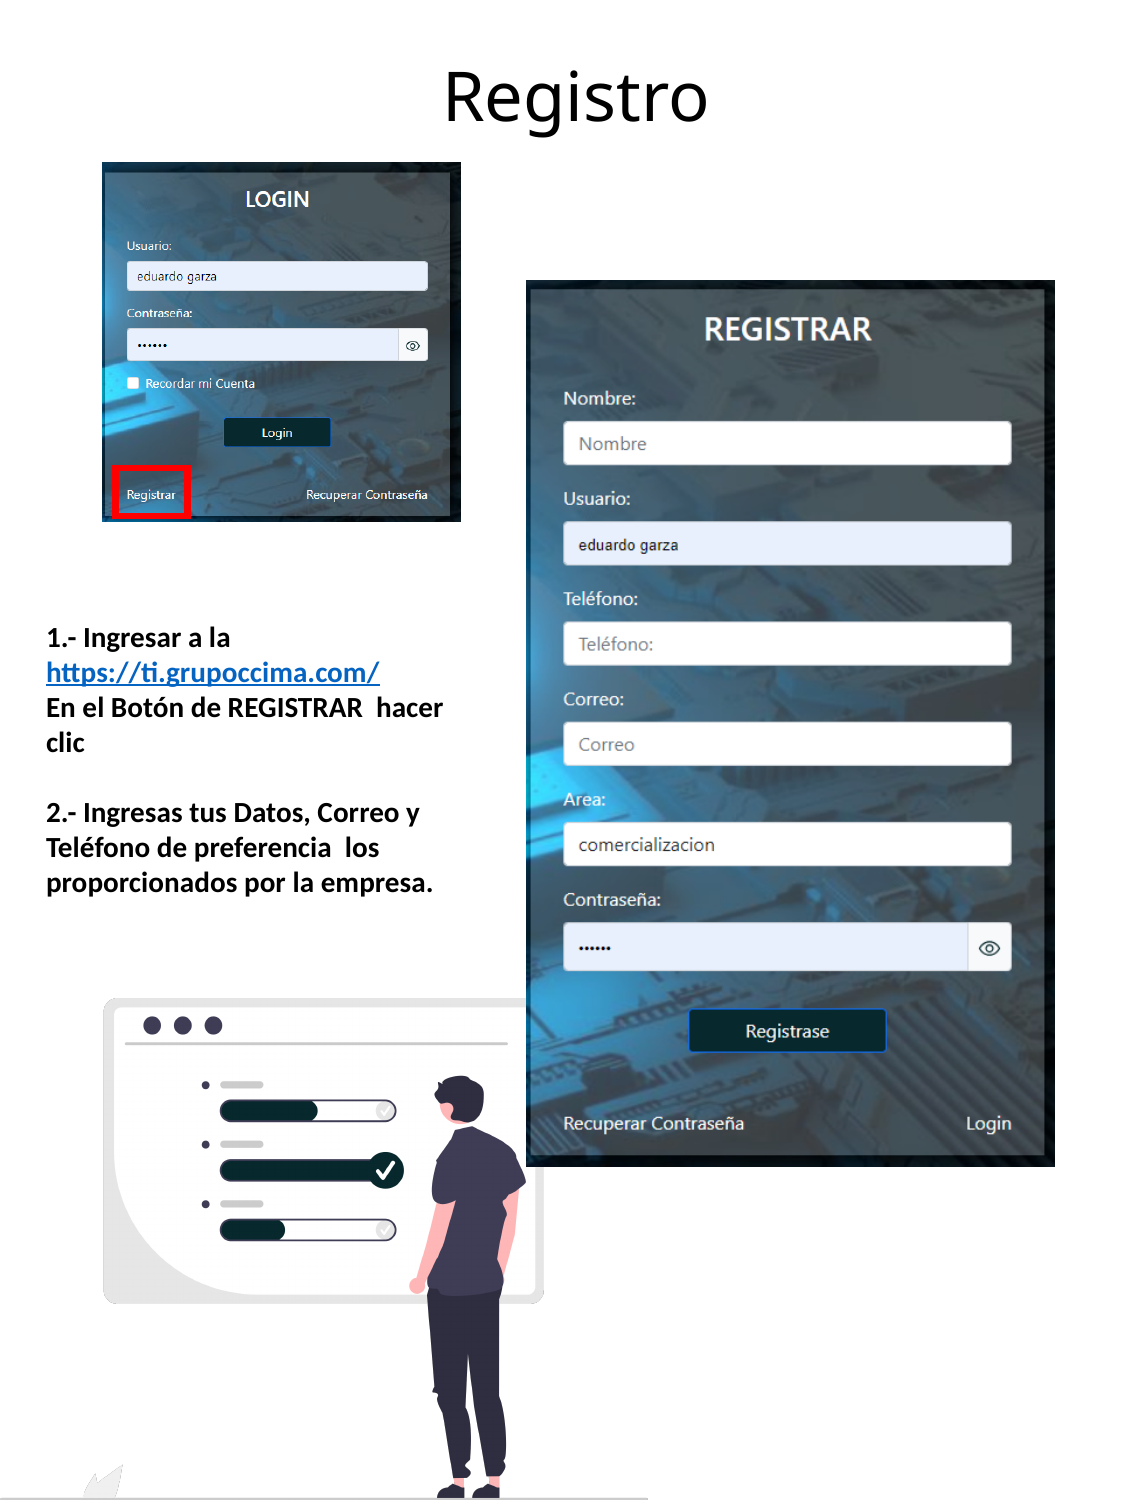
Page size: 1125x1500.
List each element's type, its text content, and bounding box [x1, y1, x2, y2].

picture [102, 162, 461, 522]
text_box 1.- Ingresar a la https://ti.grupoccima.com/ En el Botón de REGISTRAR hacer clic 2.- Ingresas tus Datos, Correo y Teléfono de preferencia los proporcionados por la empresa. [31, 610, 496, 906]
text_box Registro [97, 35, 1055, 162]
picture [0, 280, 1055, 1500]
